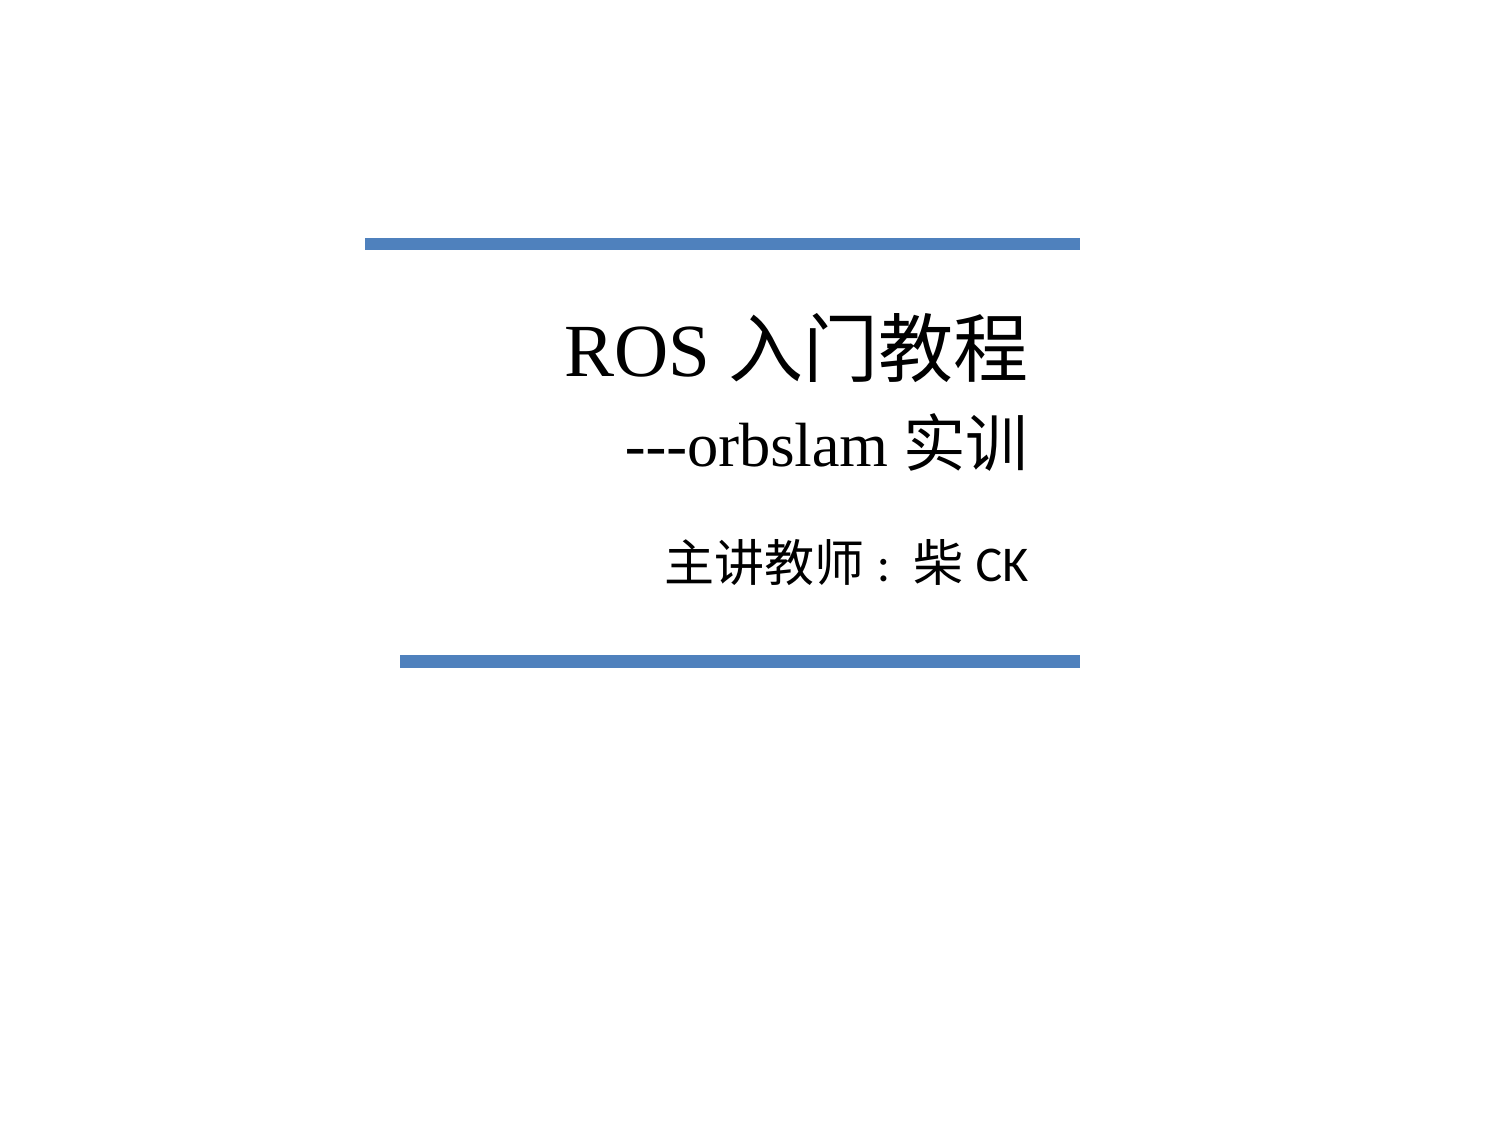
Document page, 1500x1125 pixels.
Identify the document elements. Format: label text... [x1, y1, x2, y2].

text_box ROS入门教程 ---orbslam实训 主讲教师: 柴CK [250, 295, 1040, 628]
